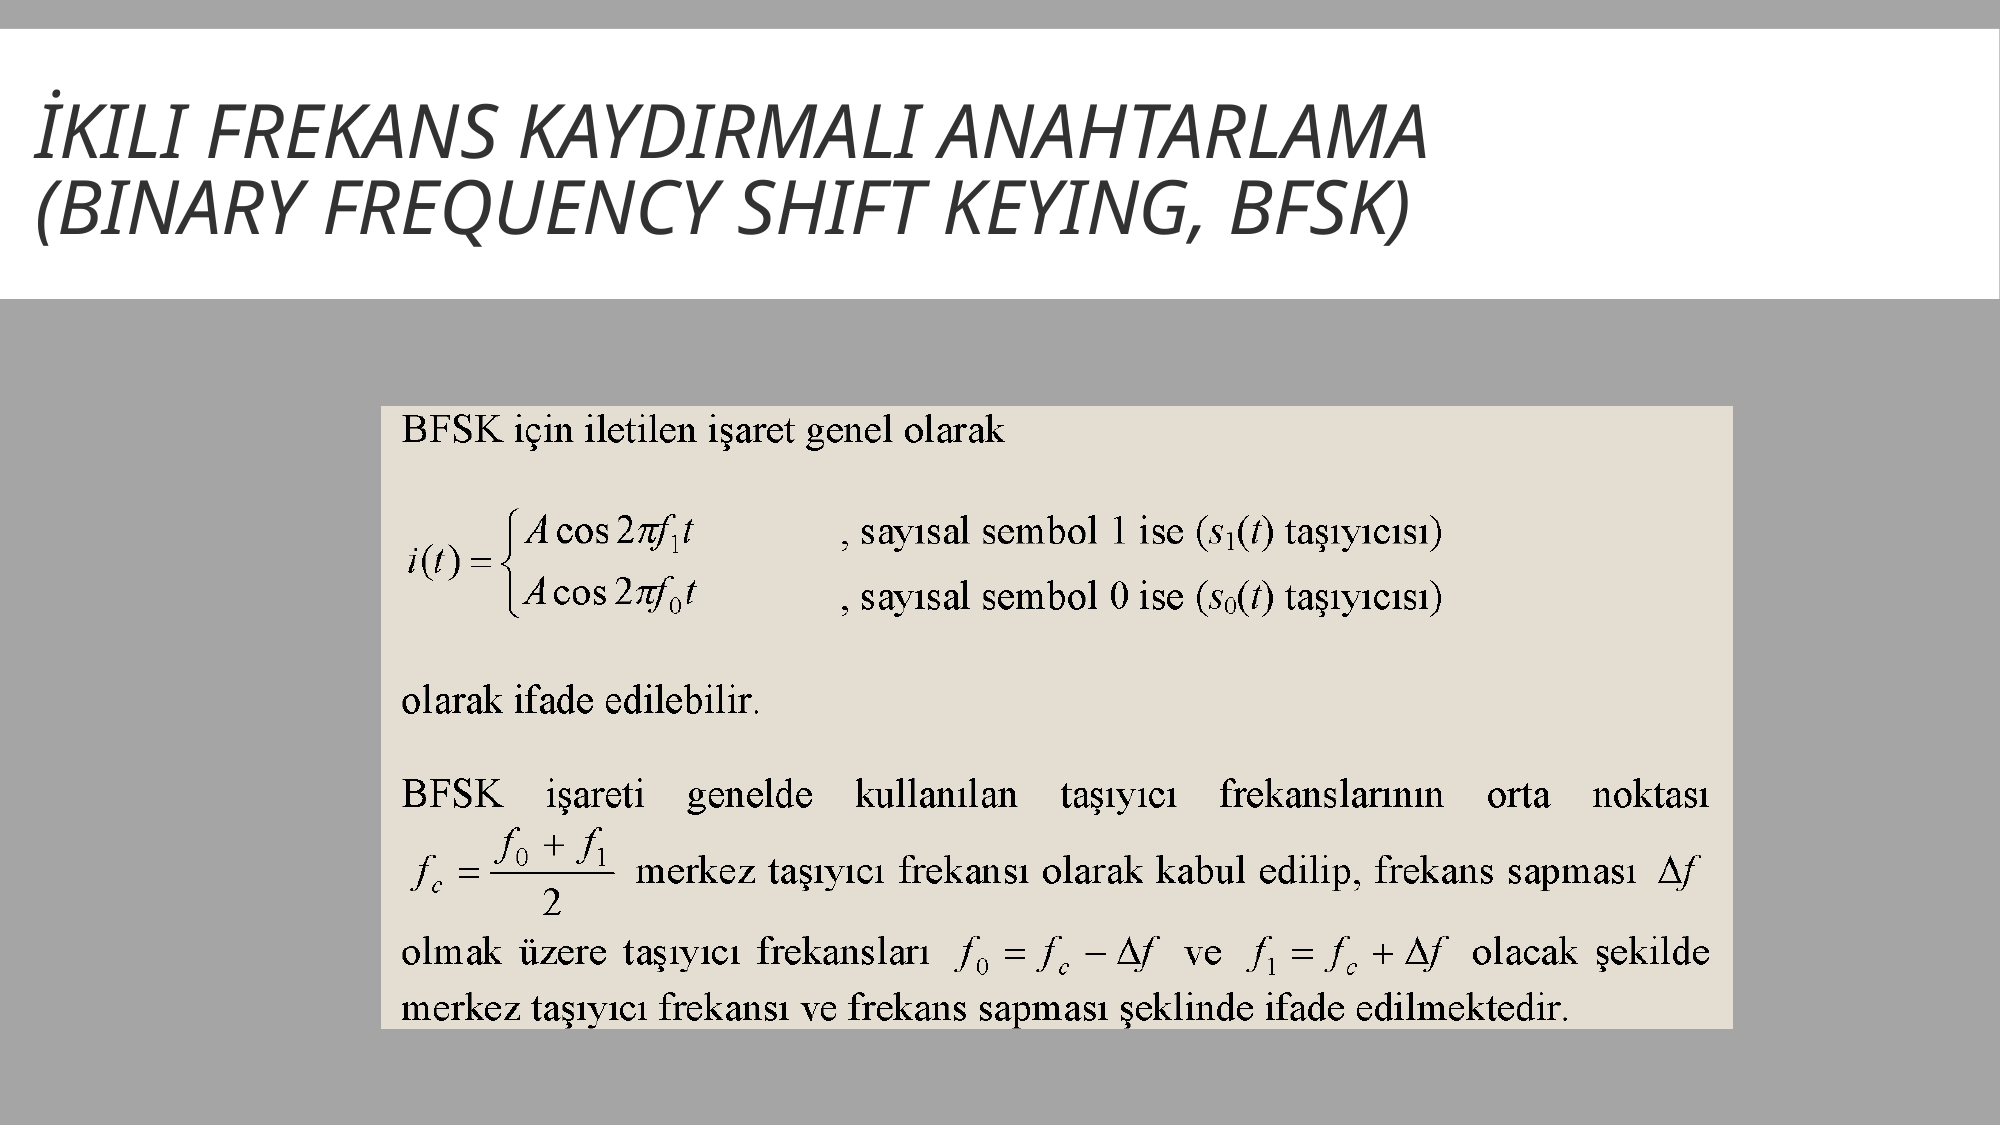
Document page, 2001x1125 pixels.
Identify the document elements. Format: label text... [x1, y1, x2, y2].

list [380, 405, 1734, 1029]
title İKILI FREKANS KAYDIRMALI ANAHTARLAMA (BINARY FREQUENCY SHIFT KEYING, BFSK) [20, 64, 1526, 282]
